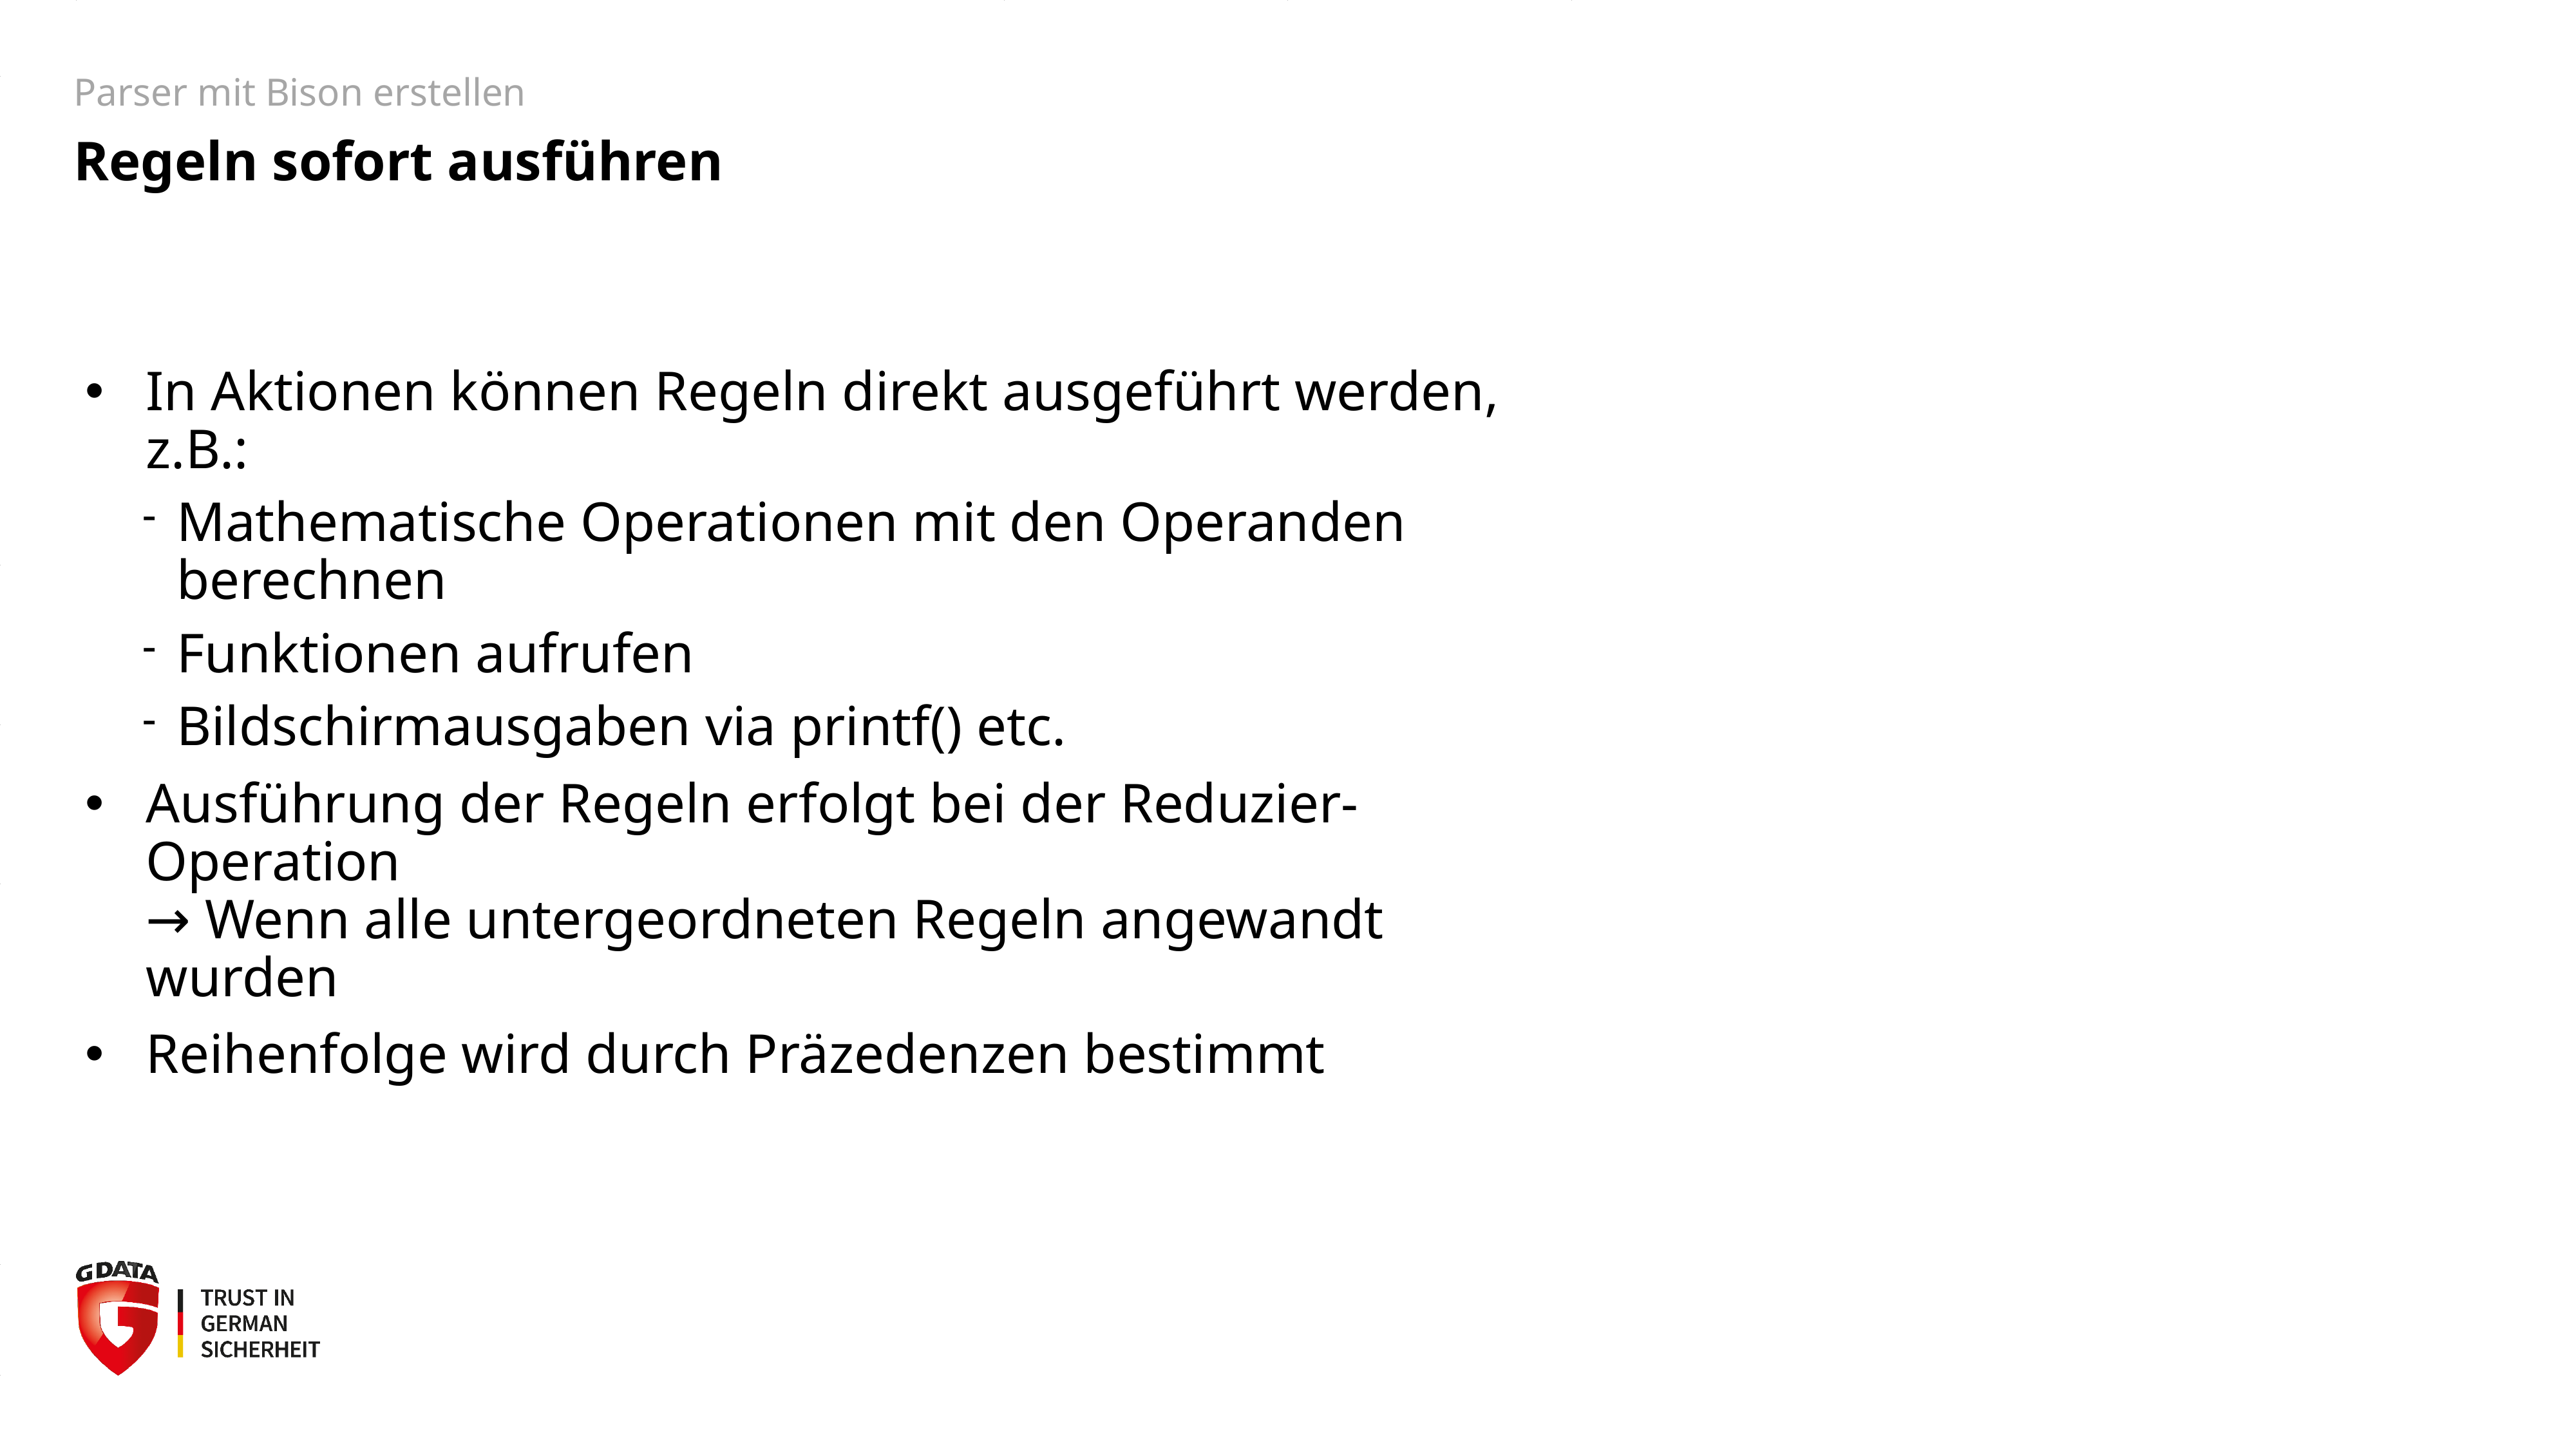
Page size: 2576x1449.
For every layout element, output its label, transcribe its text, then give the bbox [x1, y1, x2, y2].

list In Aktionen können Regeln direkt ausgeführt werden, z.B.: Mathematische Operationen mit den Operanden berechnen Funktionen aufrufen Bildschirmausgaben via printf() etc. Ausführung der Regeln erfolgt bei der Reduzier-Operation → Wenn alle untergeordneten Regeln angewandt wurden Reihenfolge wird durch Präzedenzen bestimmt [76, 252, 1572, 1197]
title Parser mit Bison erstellen [64, 68, 2445, 120]
picture [76, 1261, 323, 1376]
list Regeln sofort ausführen [64, 129, 2445, 193]
